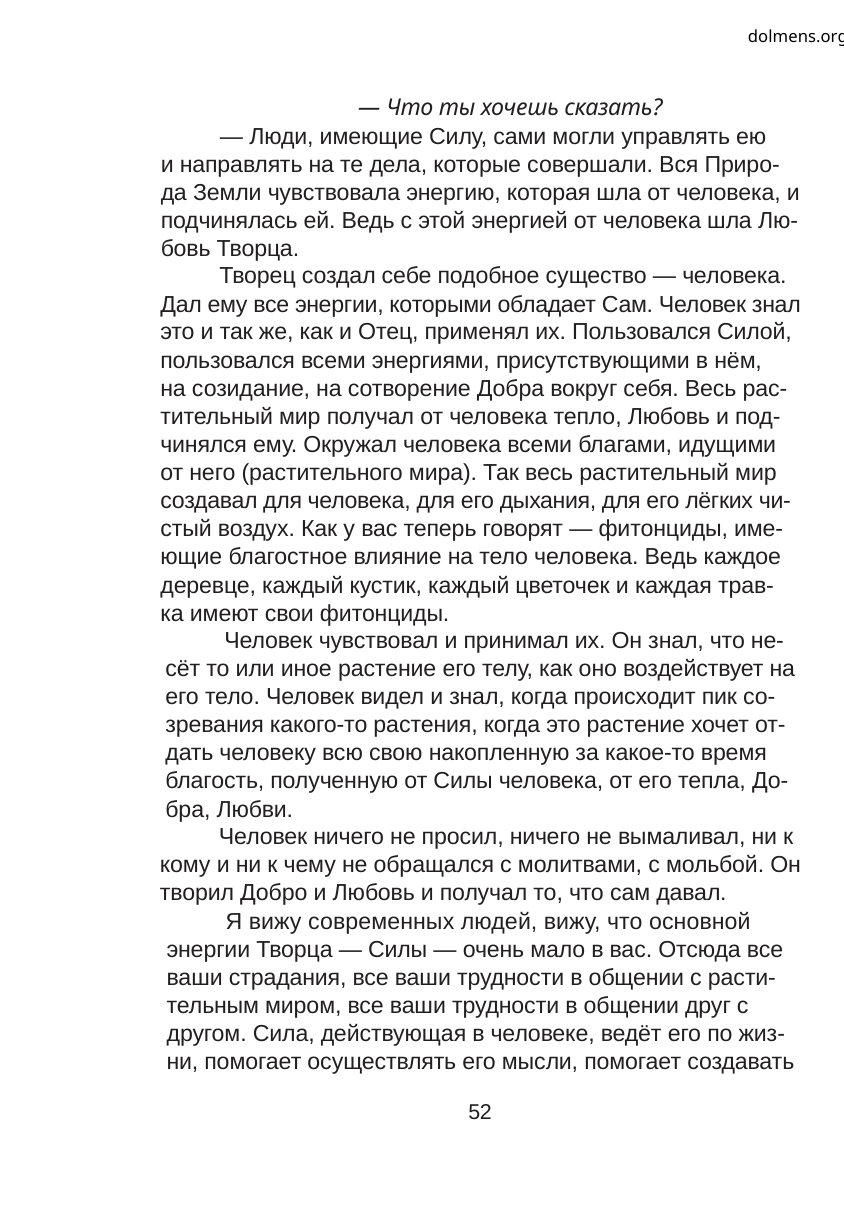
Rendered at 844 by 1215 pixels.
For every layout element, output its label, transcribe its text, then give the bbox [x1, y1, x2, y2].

text_box dolmens.org [747, 27, 844, 66]
text_box — Что ты хочешь сказать? [358, 91, 663, 120]
text_box Творец создал себе подобное существо — человека. Дал ему все энергии, которыми обладает Сам. Человек знал это и так же, как и Отец, применял их. Пользовался Силой, пользовался всеми энергиями, присутствующими в нём, на созидание, на сотворение Добра вокруг себя. Весь рас- тительный мир получал от человека тепло, Любовь и под- чинялся ему. Окружал человека всеми благами, идущими от него (растительного мира). Так весь растительный мир создавал для человека, для его дыхания, для его лёгких чи- стый воздух. Как у вас теперь говорят — фитонциды, име- ющие благостное влияние на тело человека. Ведь каждое деревце, каждый кустик, каждый цветочек и каждая трав- ка имеют свои фитонциды. [160, 260, 801, 654]
text_box — Люди, имеющие Силу, сами могли управлять ею и направлять на те дела, которые совершали. Вся Приро- да Земли чувствовала энергию, которая шла от человека, и подчинялась ей. Ведь с этой энергией от человека шла Лю- бовь Творца. [160, 120, 800, 260]
text_box Человек ничего не просил, ничего не вымаливал, ни к кому и ни к чему не обращался с молитвами, с мольбой. Он творил Добро и Любовь и получал то, что сам давал. [159, 820, 801, 934]
text_box 52 [468, 1097, 493, 1151]
text_box Я вижу современных людей, вижу, что основной энергии Творца — Силы — очень мало в вас. Отсюда все ваши страдания, все ваши трудности в общении с расти- тельным миром, все ваши трудности в общении друг с другом. Сила, действующая в человеке, ведёт его по жиз- ни, помогает осуществлять его мысли, помогает создавать [166, 906, 794, 1102]
text_box Человек чувствовал и принимал их. Он знал, что не- сёт то или иное растение его телу, как оно воздействует на его тело. Человек видел и знал, когда происходит пик со- зревания какого-то растения, когда это растение хочет от- дать человеку всю свою накопленную за какое-то время благость, полученную от Силы человека, от его тепла, До- бра, Любви. [165, 624, 795, 820]
